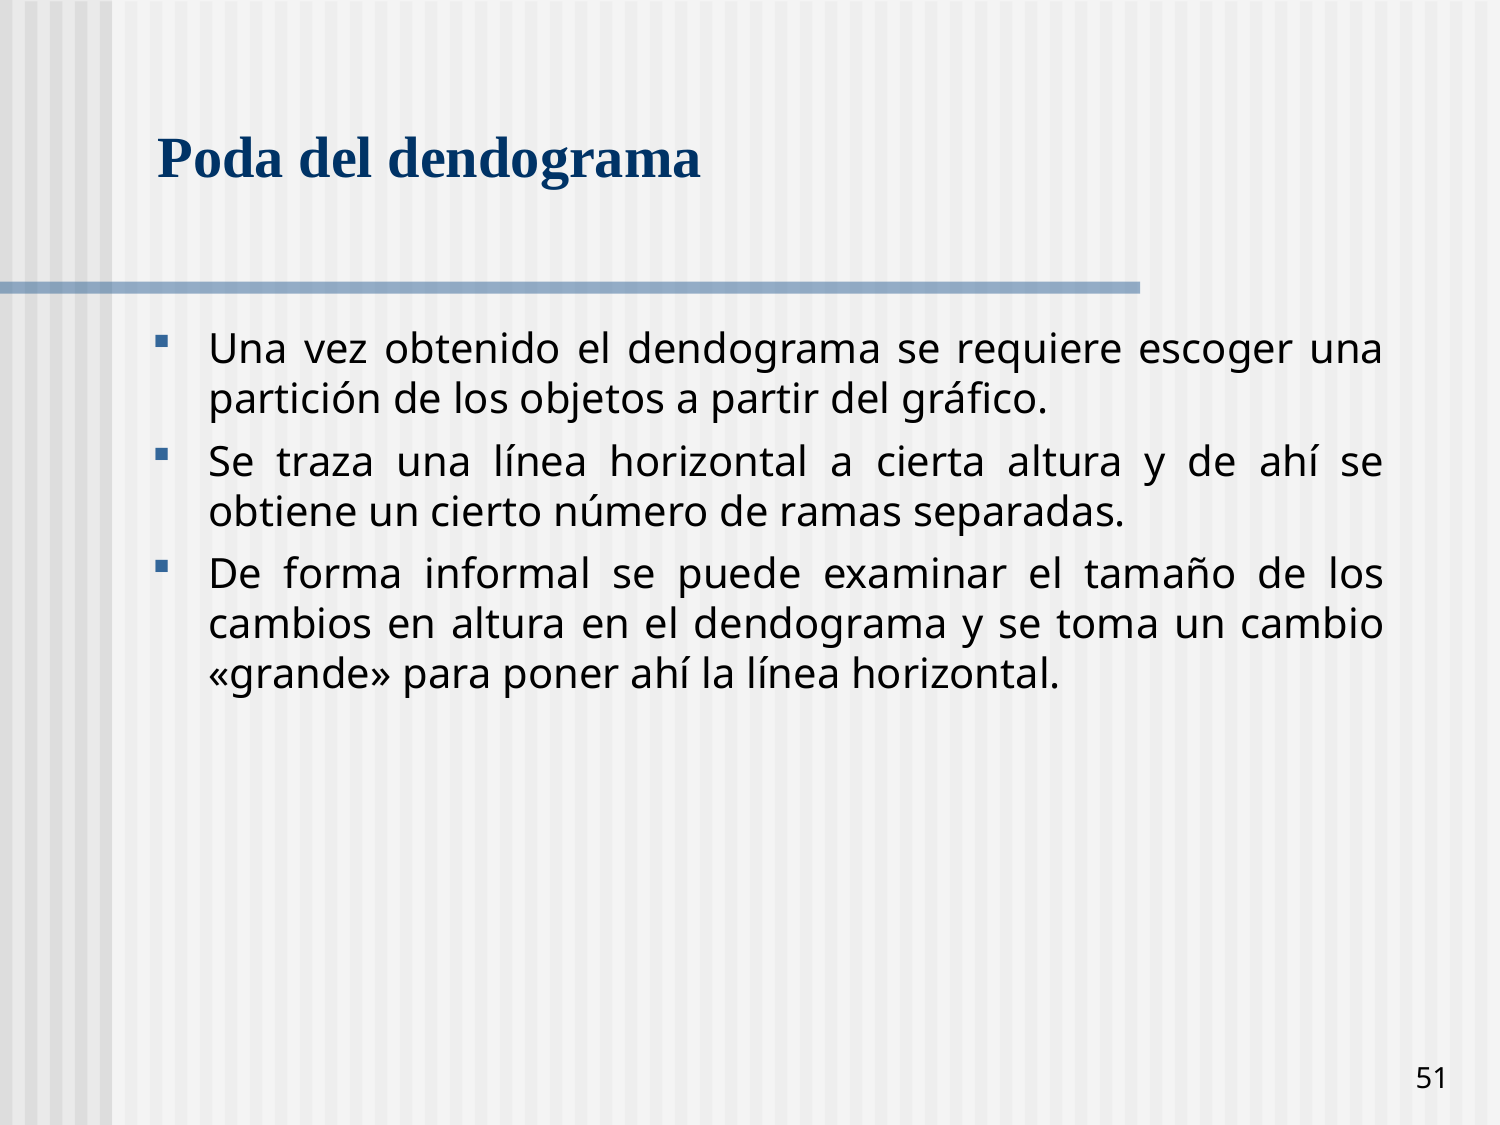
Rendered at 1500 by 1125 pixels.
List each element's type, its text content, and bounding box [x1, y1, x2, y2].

slide_number 51 [1151, 1031, 1465, 1107]
title Poda del dendograma [142, 109, 1482, 267]
text_box Una vez obtenido el dendograma se requiere escoger una partición de los objetos a partir del gráfico. Se traza una línea horizontal a cierta altura y de ahí se obtiene un cierto número de ramas separadas. De forma informal se puede examinar el tamaño de los cambios en altura en el dendograma y se toma un cambio «grande» para poner ahí la línea horizontal. [137, 314, 1400, 705]
